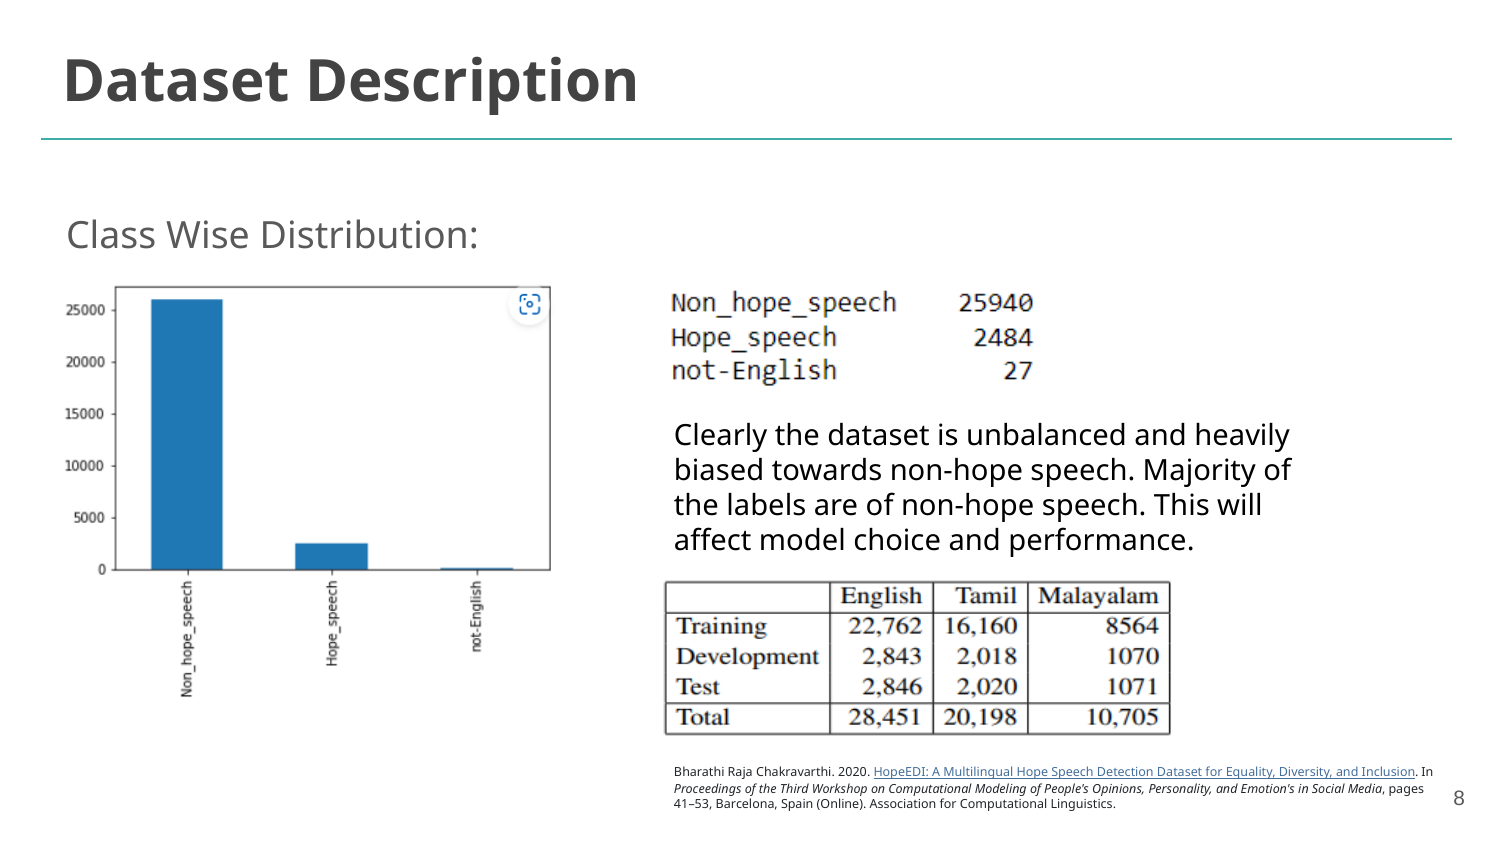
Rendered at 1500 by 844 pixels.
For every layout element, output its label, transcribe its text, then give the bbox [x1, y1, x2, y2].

list Class Wise Distribution: [51, 189, 1449, 750]
picture [658, 573, 1184, 746]
title Dataset Description [47, 27, 1446, 122]
slide_number ‹#› [1389, 764, 1480, 830]
text_box Clearly the dataset is unbalanced and heavily biased towards non-hope speech. Majority of the labels are of non-hope speech. This will affect model choice and performance. [658, 401, 1336, 572]
picture [47, 267, 580, 725]
text_box Bharathi Raja Chakravarthi. 2020. HopeEDI: A Multilingual Hope Speech Detection Dataset for Equality, Diversity, and Inclusion. In Proceedings of the Third Workshop on Computational Modeling of People's Opinions, Personality, and Emotion's in Social Media, pages 41–53, Barcelona, Spain (Online). Association for Computational Linguistics. [658, 749, 1456, 827]
picture [658, 280, 1053, 389]
